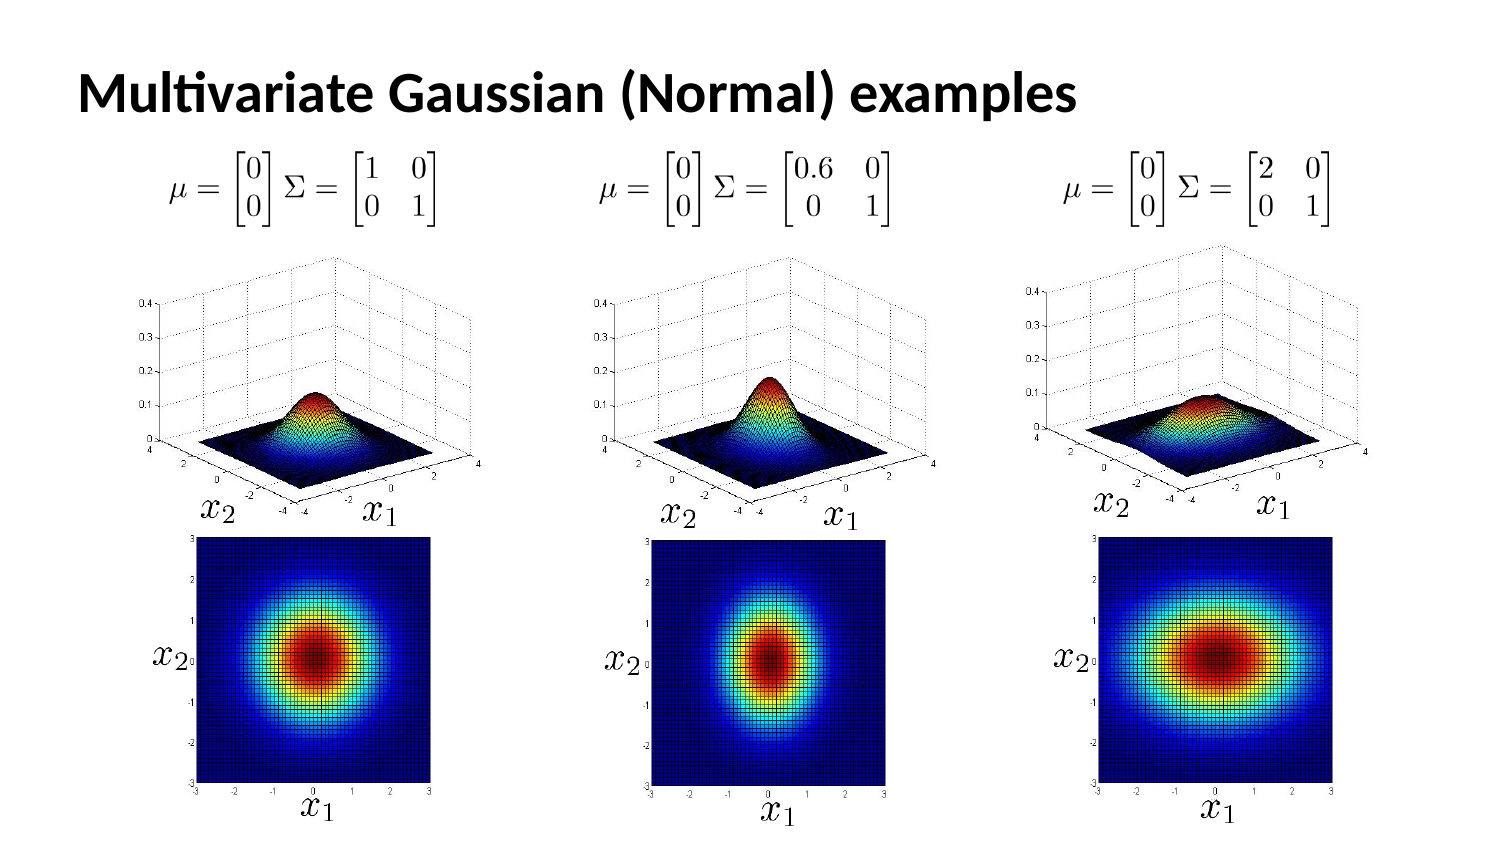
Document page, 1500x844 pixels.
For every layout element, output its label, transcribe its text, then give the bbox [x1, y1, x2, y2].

picture [561, 234, 963, 826]
picture [169, 151, 435, 227]
text_box Multivariate Gaussian (Normal) examples [62, 46, 1425, 132]
picture [598, 151, 889, 227]
picture [993, 151, 1395, 824]
picture [107, 234, 509, 822]
